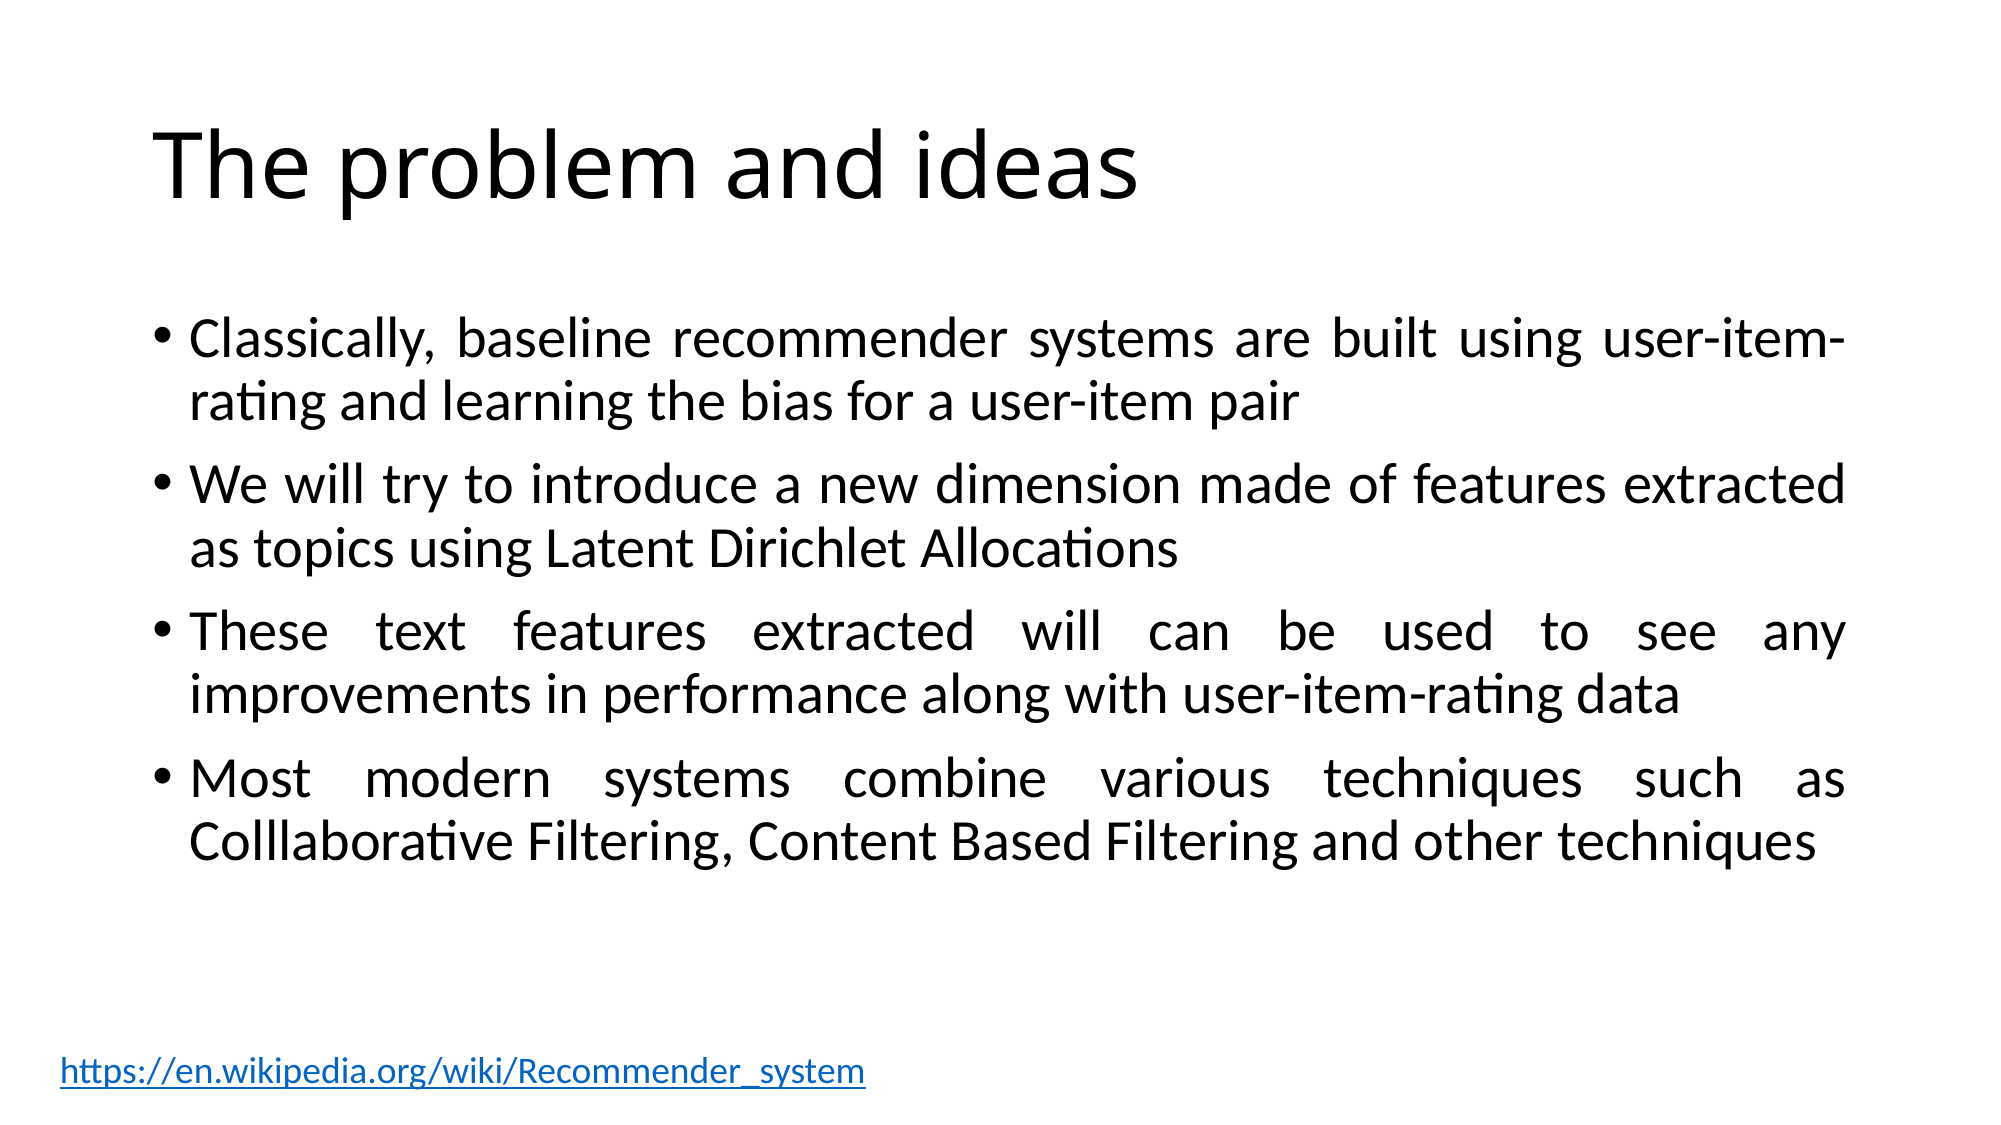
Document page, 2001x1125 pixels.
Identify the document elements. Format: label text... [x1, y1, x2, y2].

text_box https://en.wikipedia.org/wiki/Recommender_system [45, 1039, 1596, 1099]
list Classically, baseline recommender systems are built using user-item-rating and learning the bias for a user-item pair We will try to introduce a new dimension made of features extracted as topics using Latent Dirichlet Allocations These text features extracted will can be used to see any improvements in performance along with user-item-rating data Most modern systems combine various techniques such as Colllaborative Filtering, Content Based Filtering and other techniques [137, 299, 1863, 1014]
title The problem and ideas [137, 59, 1863, 278]
